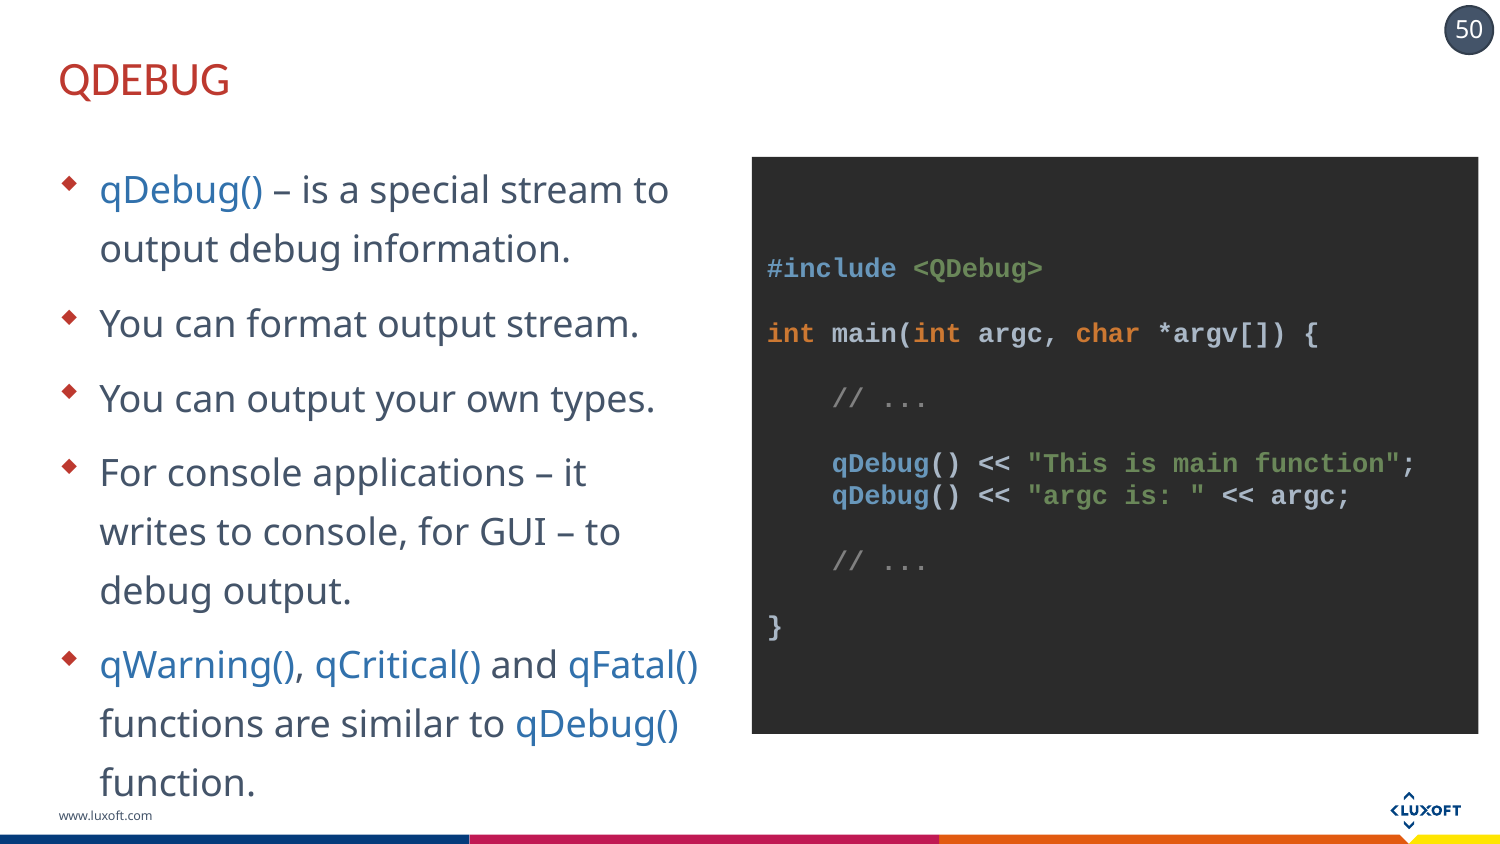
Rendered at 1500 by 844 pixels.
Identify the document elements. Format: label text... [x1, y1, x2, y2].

text_box #include <QDebug> int main(int argc, char *argv[]) { // ... qDebug() << "This is main function"; qDebug() << "argc is: " << argc; // ... } [751, 156, 1479, 734]
title QDEBUG [47, 44, 1457, 107]
list qDebug() – is a special stream to output debug information. You can format output stream. You can output your own types. For console applications – it writes to console, for GUI – to debug output. qWarning(), qCritical() and qFatal() functions are similar to qDebug() function. [47, 147, 713, 820]
